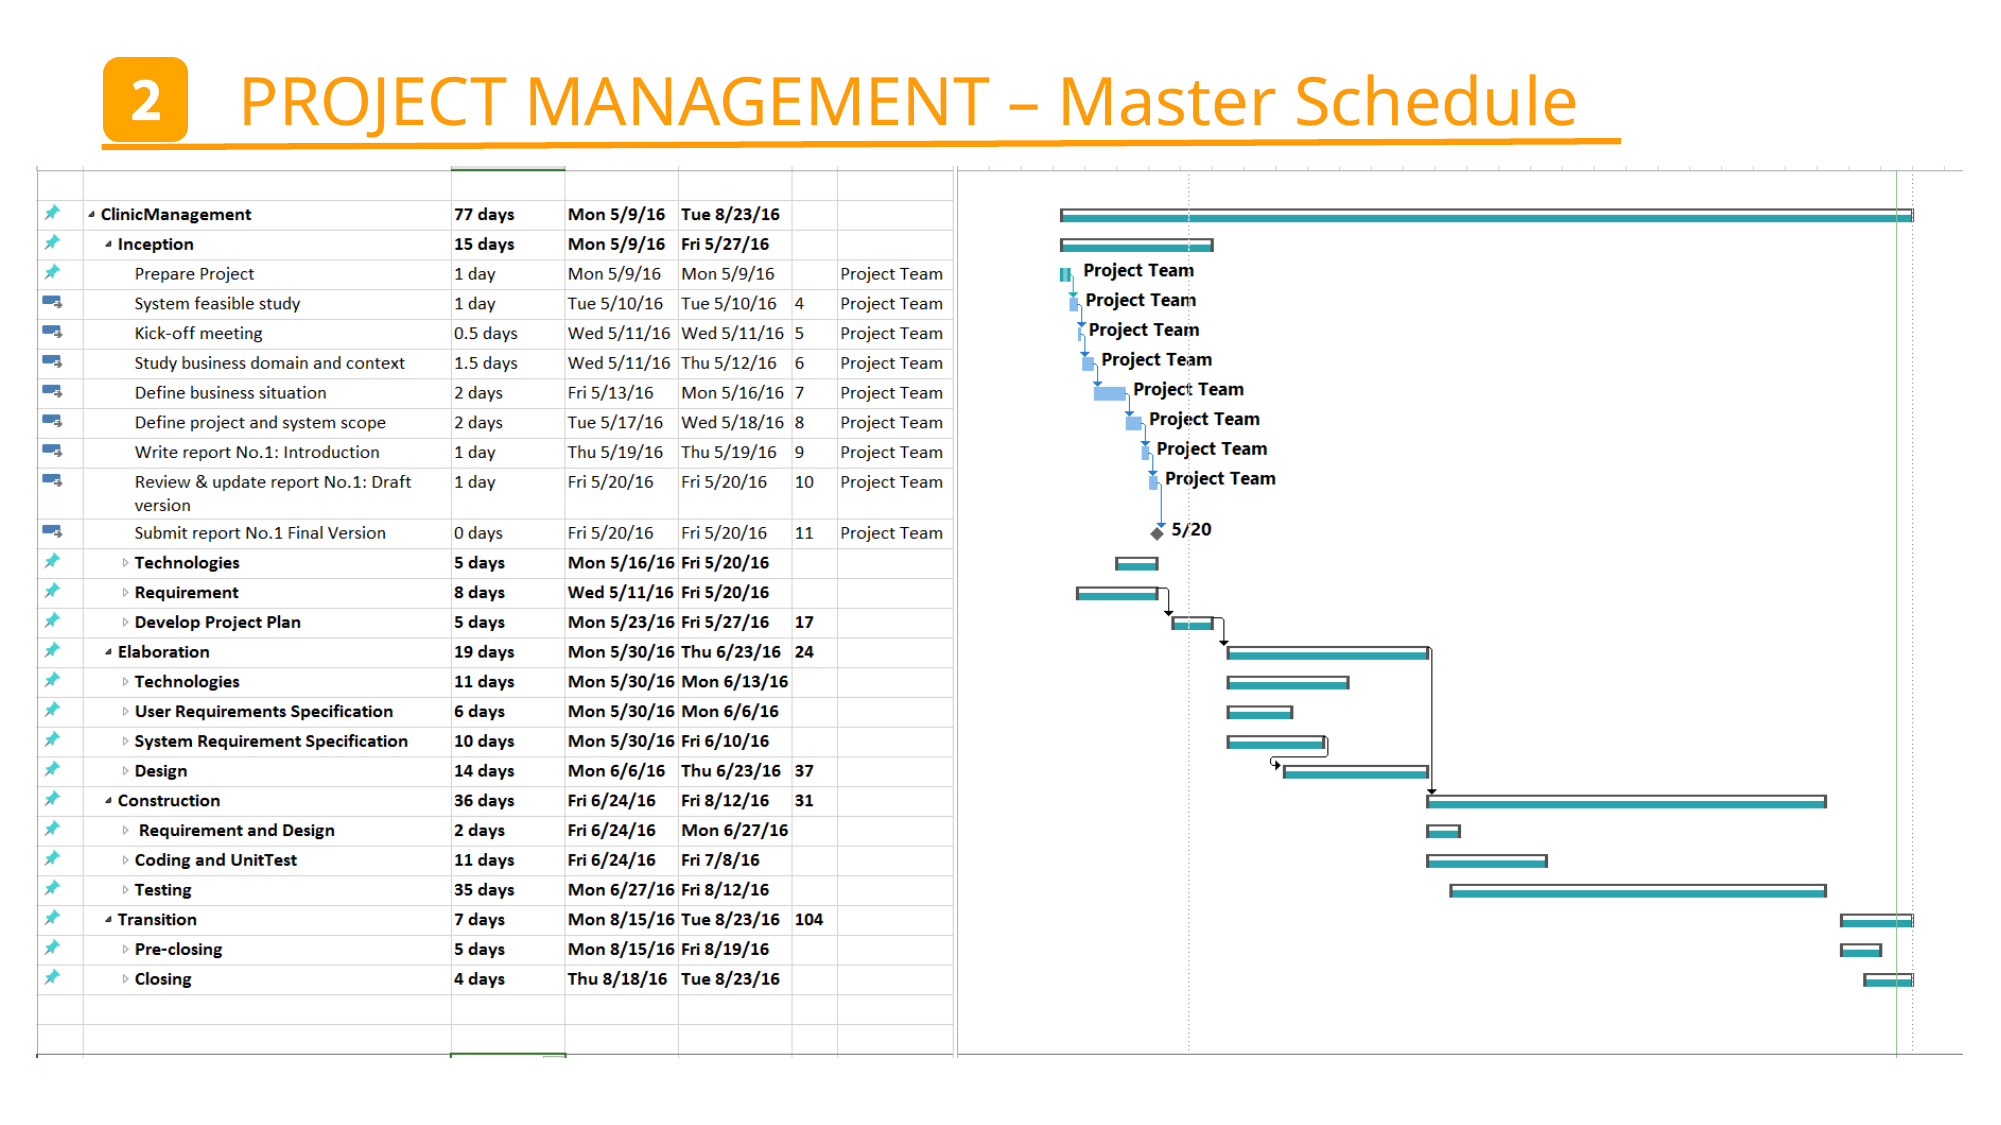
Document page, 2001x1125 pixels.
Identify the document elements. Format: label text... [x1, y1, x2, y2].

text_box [101, 141, 1621, 148]
picture [36, 166, 1964, 1058]
text_box PROJECT MANAGEMENT – Master Schedule [223, 51, 1596, 141]
picture [103, 57, 188, 142]
